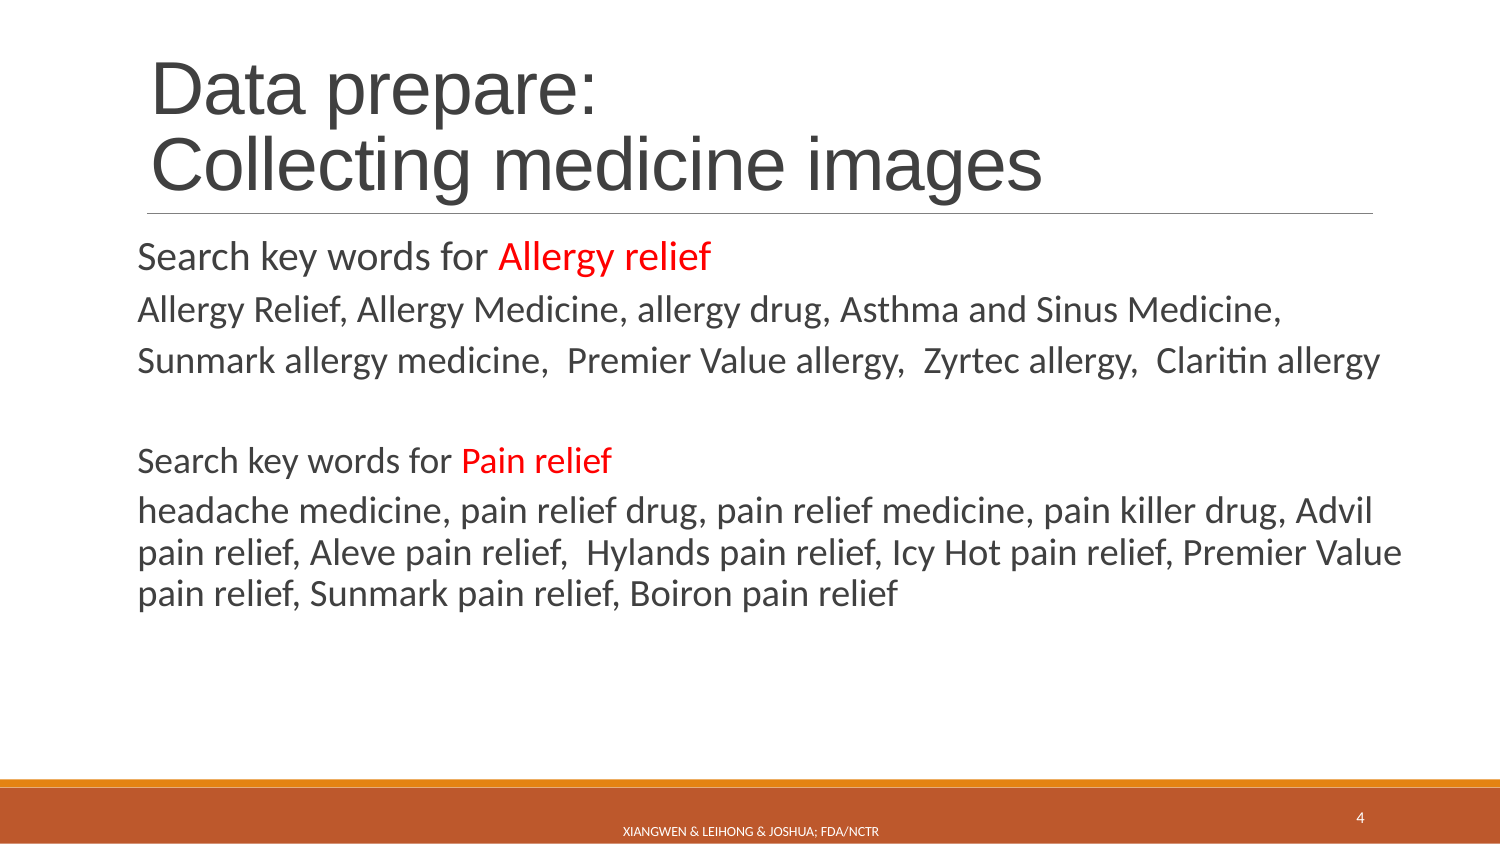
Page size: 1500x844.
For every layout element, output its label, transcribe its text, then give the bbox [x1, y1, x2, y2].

title Data prepare: Collecting medicine images [135, 35, 1373, 214]
footer Xiangwen & Leihong & Joshua; FDA/NCTR [453, 794, 1047, 840]
slide_number 4 [1218, 794, 1380, 840]
list Search key words for Allergy relief Allergy Relief, Allergy Medicine, allergy drug, Asthma and Sinus Medicine, Sunmark allergy medicine, Premier Value allergy, Zyrtec allergy, Claritin allergy Search key words for Pain relief headache medicine, pain relief drug, pain relief medicine, pain killer drug, Advil pain relief, Aleve pain relief, Hylands pain relief, Icy Hot pain relief, Premier Value pain relief, Sunmark pain relief, Boiron pain relief [112, 227, 1425, 723]
